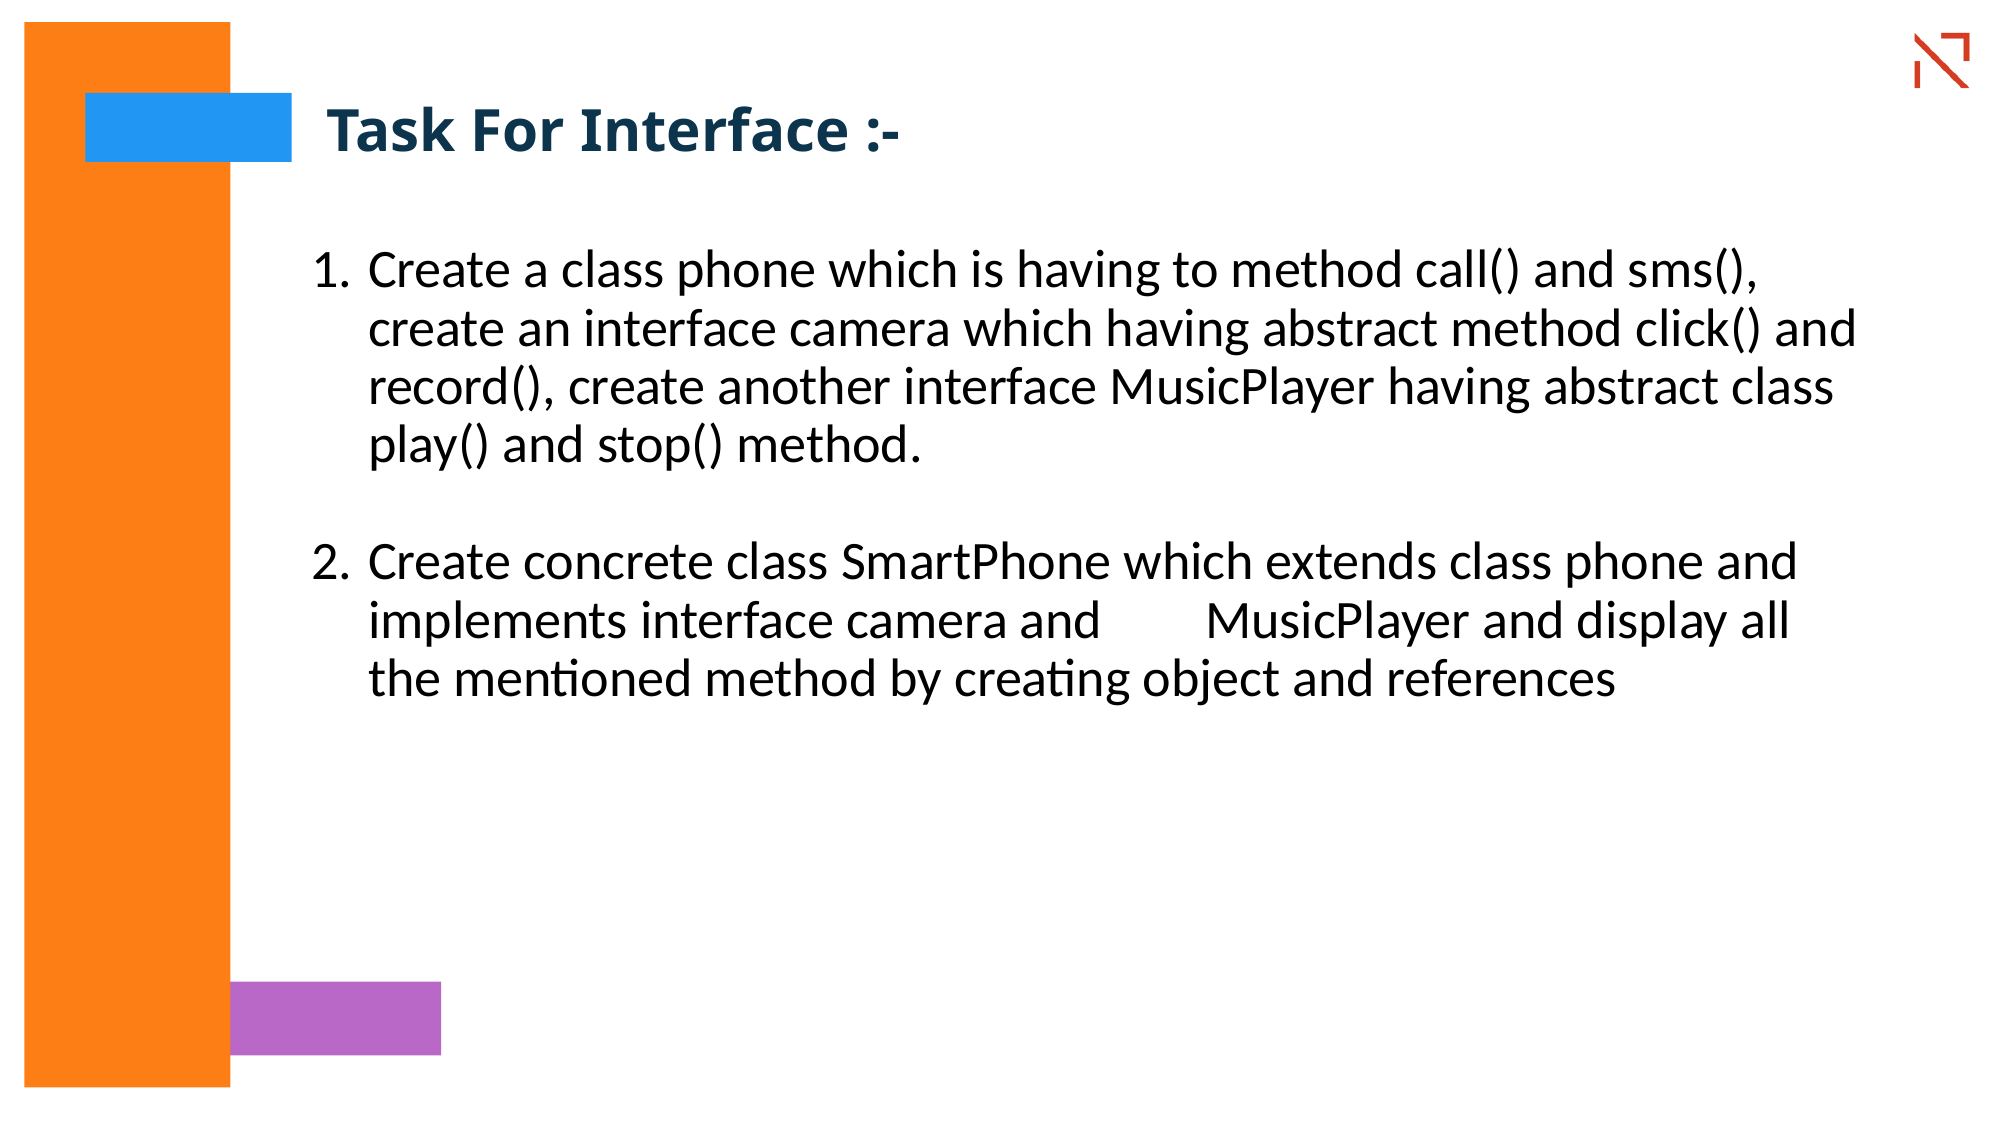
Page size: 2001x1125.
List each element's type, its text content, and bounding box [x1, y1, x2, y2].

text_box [24, 22, 442, 1088]
text_box Task For Interface :- [442, 84, 1479, 181]
picture [1901, 20, 1977, 105]
text_box [442, 84, 1943, 196]
text_box Create a class phone which is having to method call() and sms(), create an interface camera which having abstract method click() and record(), create another interface MusicPlayer having abstract class play() and stop() method. Create concrete class SmartPhone which extends class phone and implements interface camera and MusicPlayer and display all the mentioned method by creating object and references [442, 226, 1882, 732]
